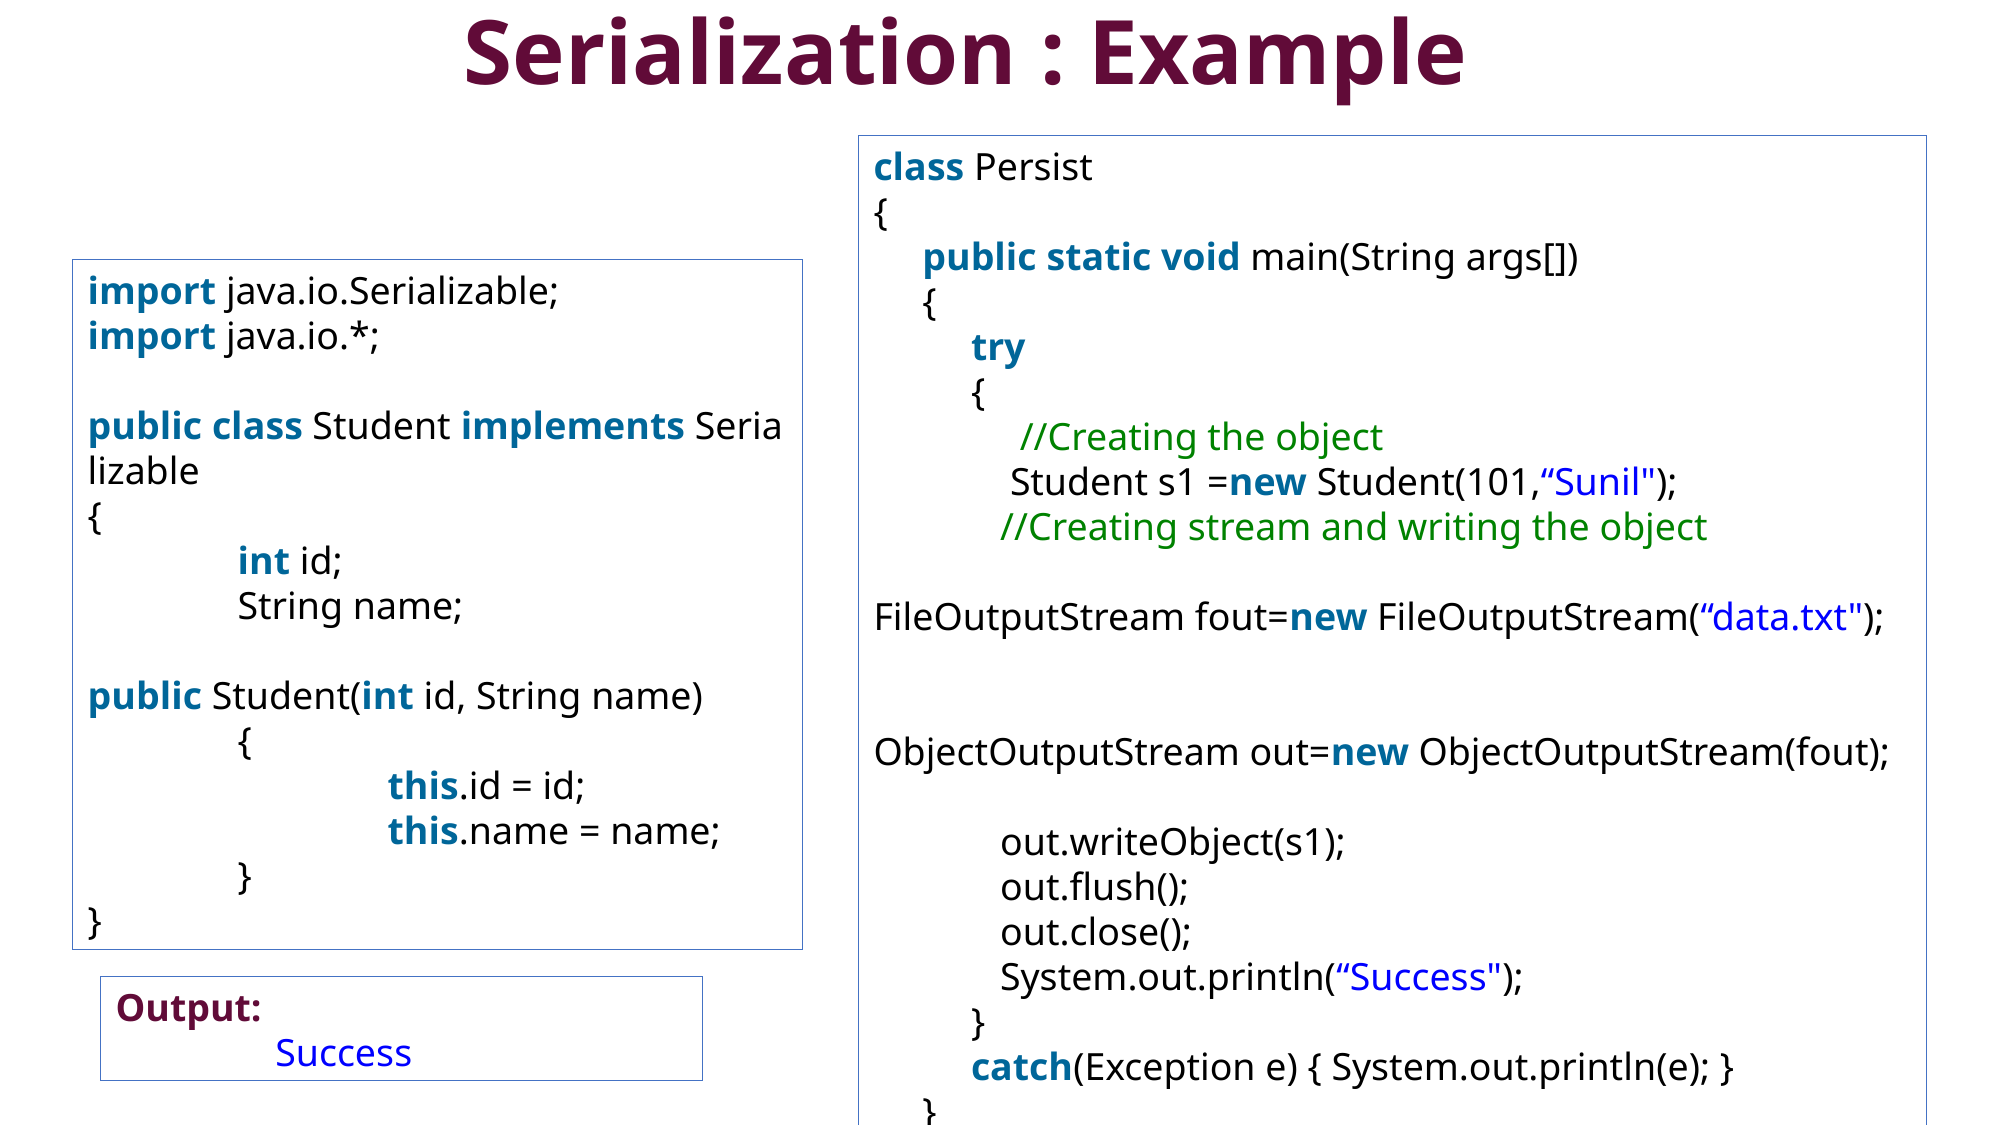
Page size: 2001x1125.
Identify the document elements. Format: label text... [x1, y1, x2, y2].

text_box Output: Success [100, 976, 703, 1081]
text_box import java.io.Serializable; import java.io.*; public class Student implements Serializable { int id; String name; public Student(int id, String name) { this.id = id; this.name = name; } } [72, 259, 803, 950]
title Serialization : Example [68, 0, 1864, 112]
text_box class Persist { public static void main(String args[]) { try { //Creating the object Student s1 =new Student(101,“Sunil"); //Creating stream and writing the object FileOutputStream fout=new FileOutputStream(“data.txt"); ObjectOutputStream out=new ObjectOutputStream(fout); out.writeObject(s1); out.flush(); out.close(); System.out.println(“Success"); } catch(Exception e) { System.out.println(e); } } } [858, 135, 1927, 1125]
